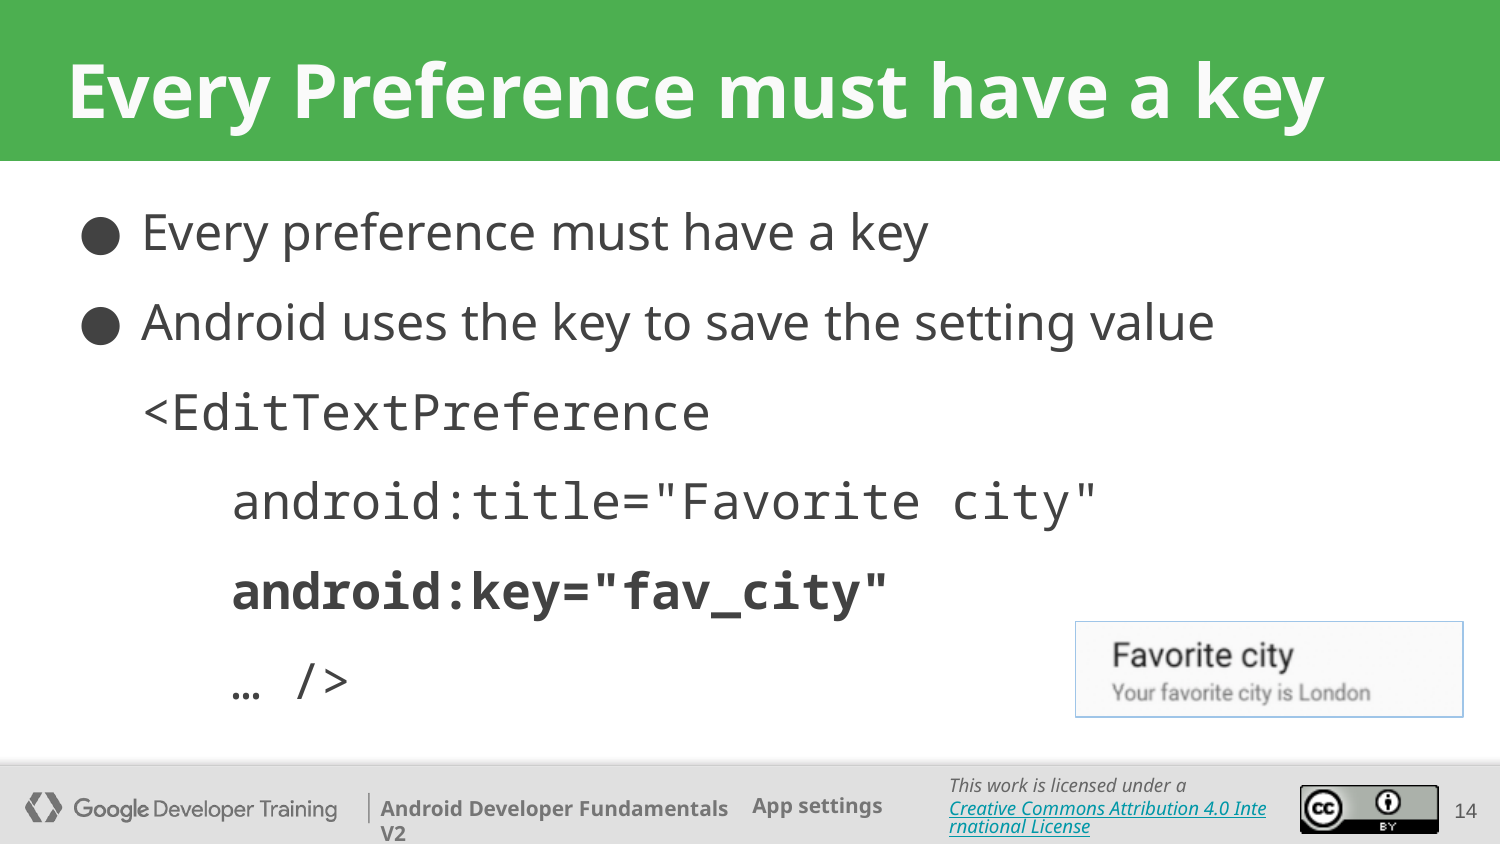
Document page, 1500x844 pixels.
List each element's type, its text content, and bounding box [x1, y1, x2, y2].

picture [0, 161, 1500, 844]
title Every Preference must have a key [51, 28, 1449, 122]
list Every preference must have a key Android uses the key to save the setting value <EditTextPreference android:title="Favorite city" android:key="fav_city" … /> [51, 176, 1449, 737]
slide_number ‹#› [1402, 777, 1493, 842]
